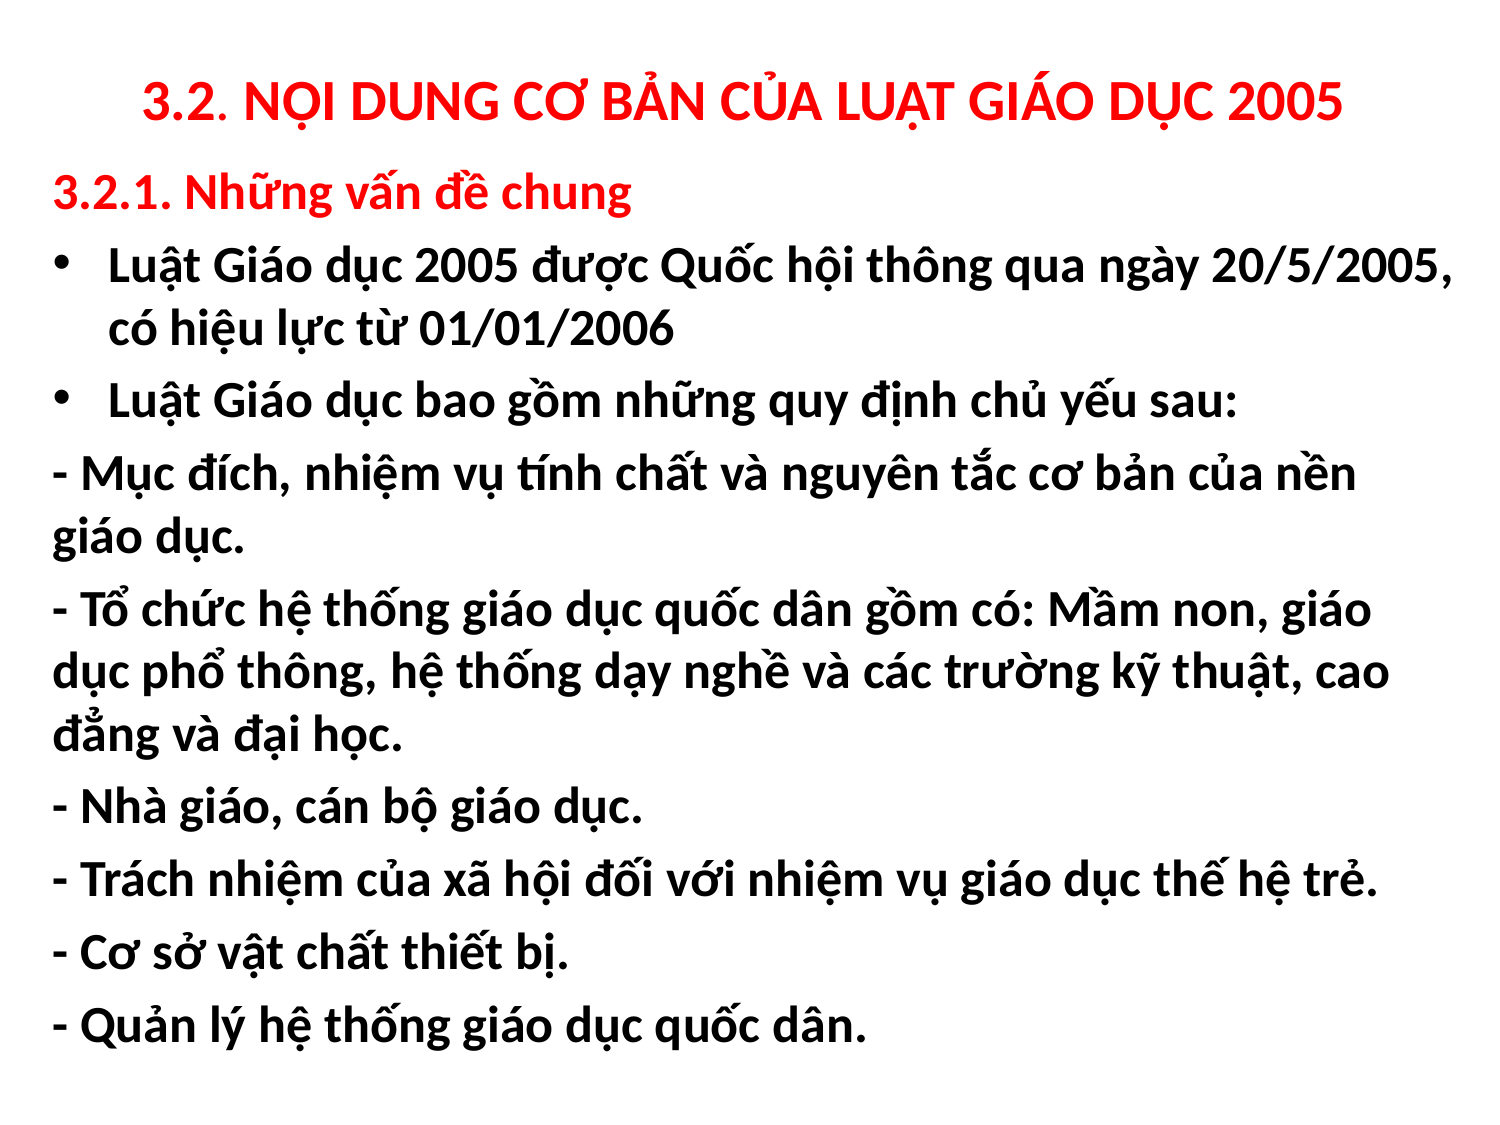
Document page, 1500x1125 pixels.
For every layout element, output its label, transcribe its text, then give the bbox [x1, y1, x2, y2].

list 3.2.1. Những vấn đề chung Luật Giáo dục 2005 được Quốc hội thông qua ngày 20/5/2005, có hiệu lực từ 01/01/2006 Luật Giáo dục bao gồm những quy định chủ yếu sau: - Mục đích, nhiệm vụ tính chất và nguyên tắc cơ bản của nền giáo dục. - Tổ chức hệ thống giáo dục quốc dân gồm có: Mầm non, giáo dục phổ thông, hệ thống dạy nghề và các trường kỹ thuật, cao đẳng và đại học. - Nhà giáo, cán bộ giáo dục. - Trách nhiệm của xã hội đối với nhiệm vụ giáo dục thế hệ trẻ. - Cơ sở vật chất thiết bị. - Quản lý hệ thống giáo dục quốc dân. [37, 149, 1475, 1088]
title 3.2. NỘI DUNG CƠ BẢN CỦA LUẬT GIÁO DỤC 2005 [37, 45, 1463, 149]
